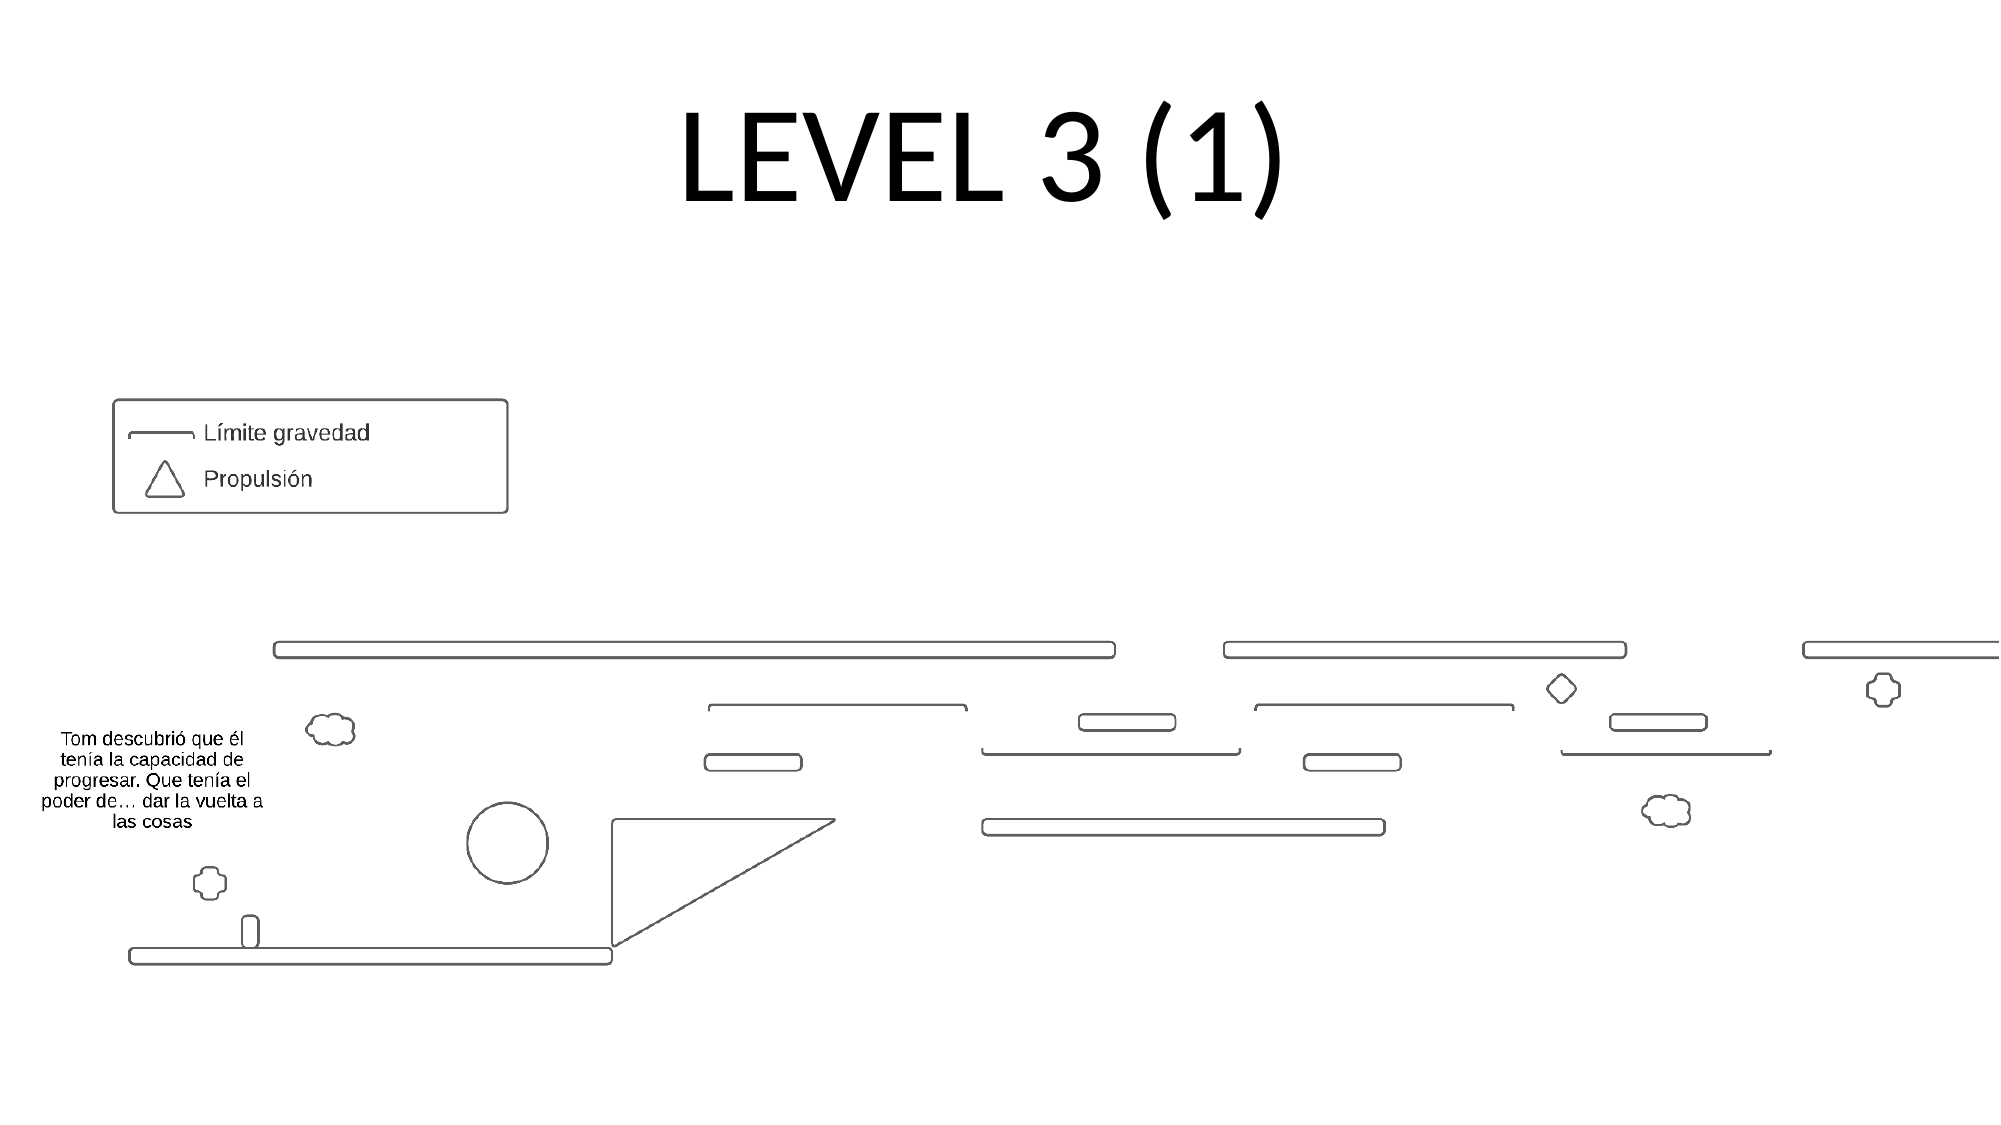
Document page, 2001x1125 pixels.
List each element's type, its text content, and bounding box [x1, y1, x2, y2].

picture [0, 367, 1999, 1125]
text_box LEVEL 3 (1) [662, 56, 1338, 236]
